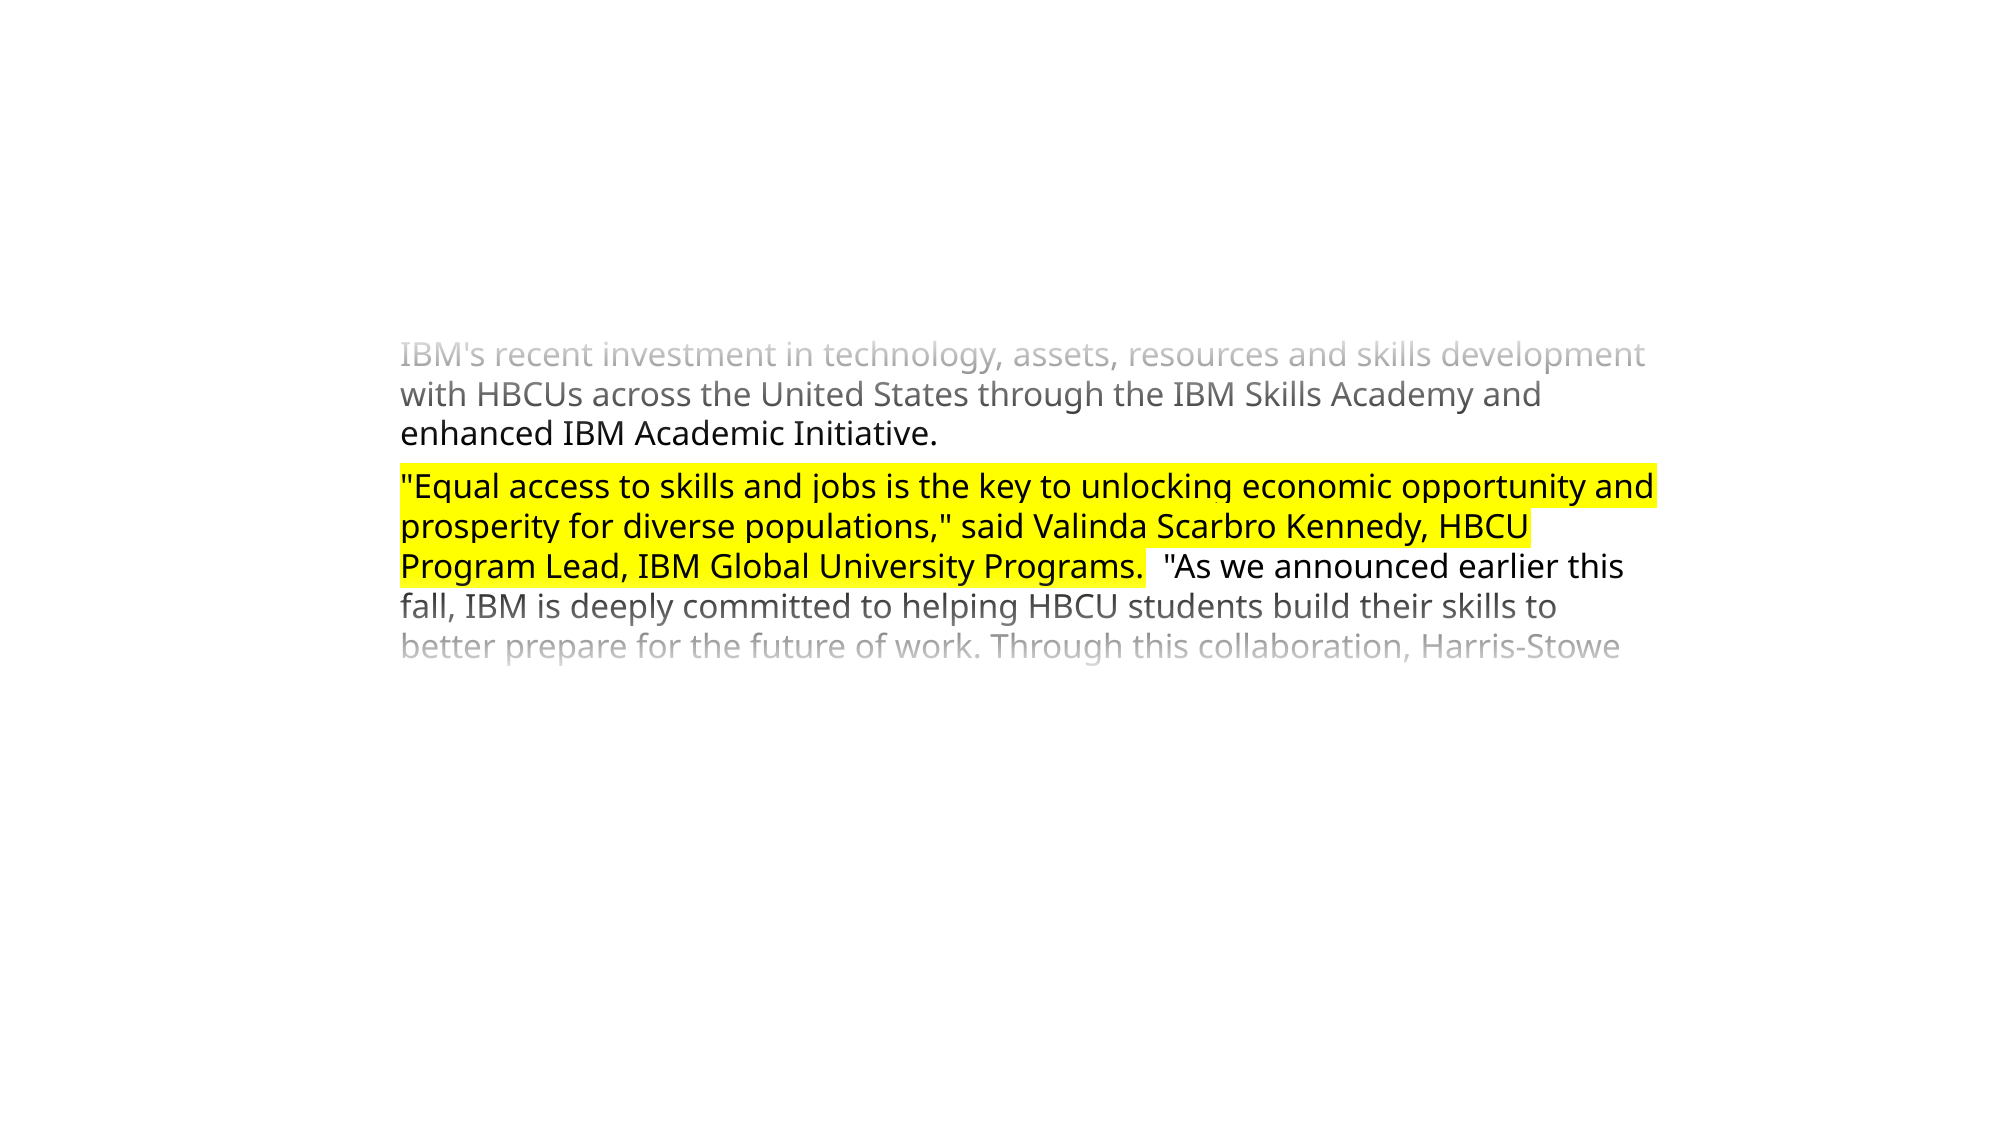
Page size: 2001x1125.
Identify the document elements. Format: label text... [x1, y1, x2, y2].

text_box [384, 324, 1662, 442]
text_box IBM's recent investment in technology, assets, resources and skills development with HBCUs across the United States through the IBM Skills Academy and enhanced IBM Academic Initiative. "Equal access to skills and jobs is the key to unlocking economic opportunity and prosperity for diverse populations," said Valinda Scarbro Kennedy, HBCU Program Lead, IBM Global University Programs. "As we announced earlier this fall, IBM is deeply committed to helping HBCU students build their skills to better prepare for the future of work. Through this collaboration, Harris-Stowe [385, 325, 1678, 680]
text_box [384, 572, 1662, 681]
